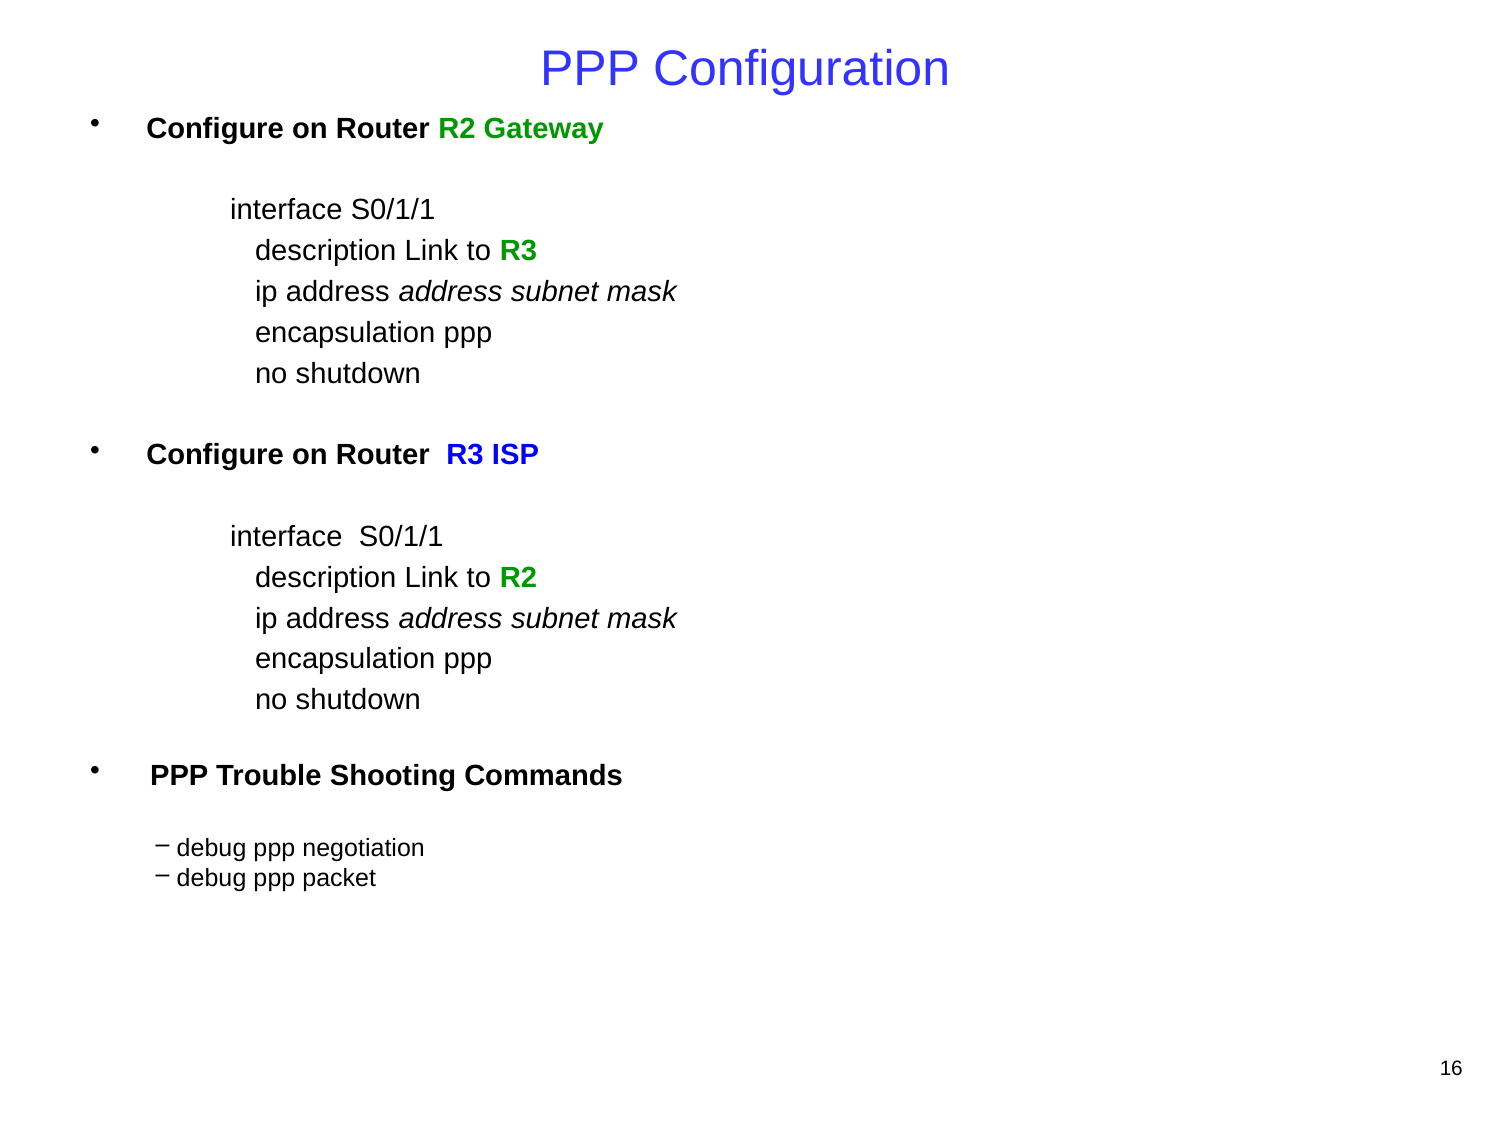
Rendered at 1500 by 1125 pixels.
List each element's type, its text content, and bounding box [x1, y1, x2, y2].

title PPP Configuration [70, 23, 1421, 108]
list Configure on Router R2 Gateway interface S0/1/1 description Link to R3 ip address address subnet mask encapsulation ppp no shutdown Configure on Router R3 ISP interface S0/1/1 description Link to R2 ip address address subnet mask encapsulation ppp no shutdown PPP Trouble Shooting Commands debug ppp negotiation debug ppp packet [75, 101, 1425, 1071]
slide_number 16 [1422, 1046, 1479, 1095]
